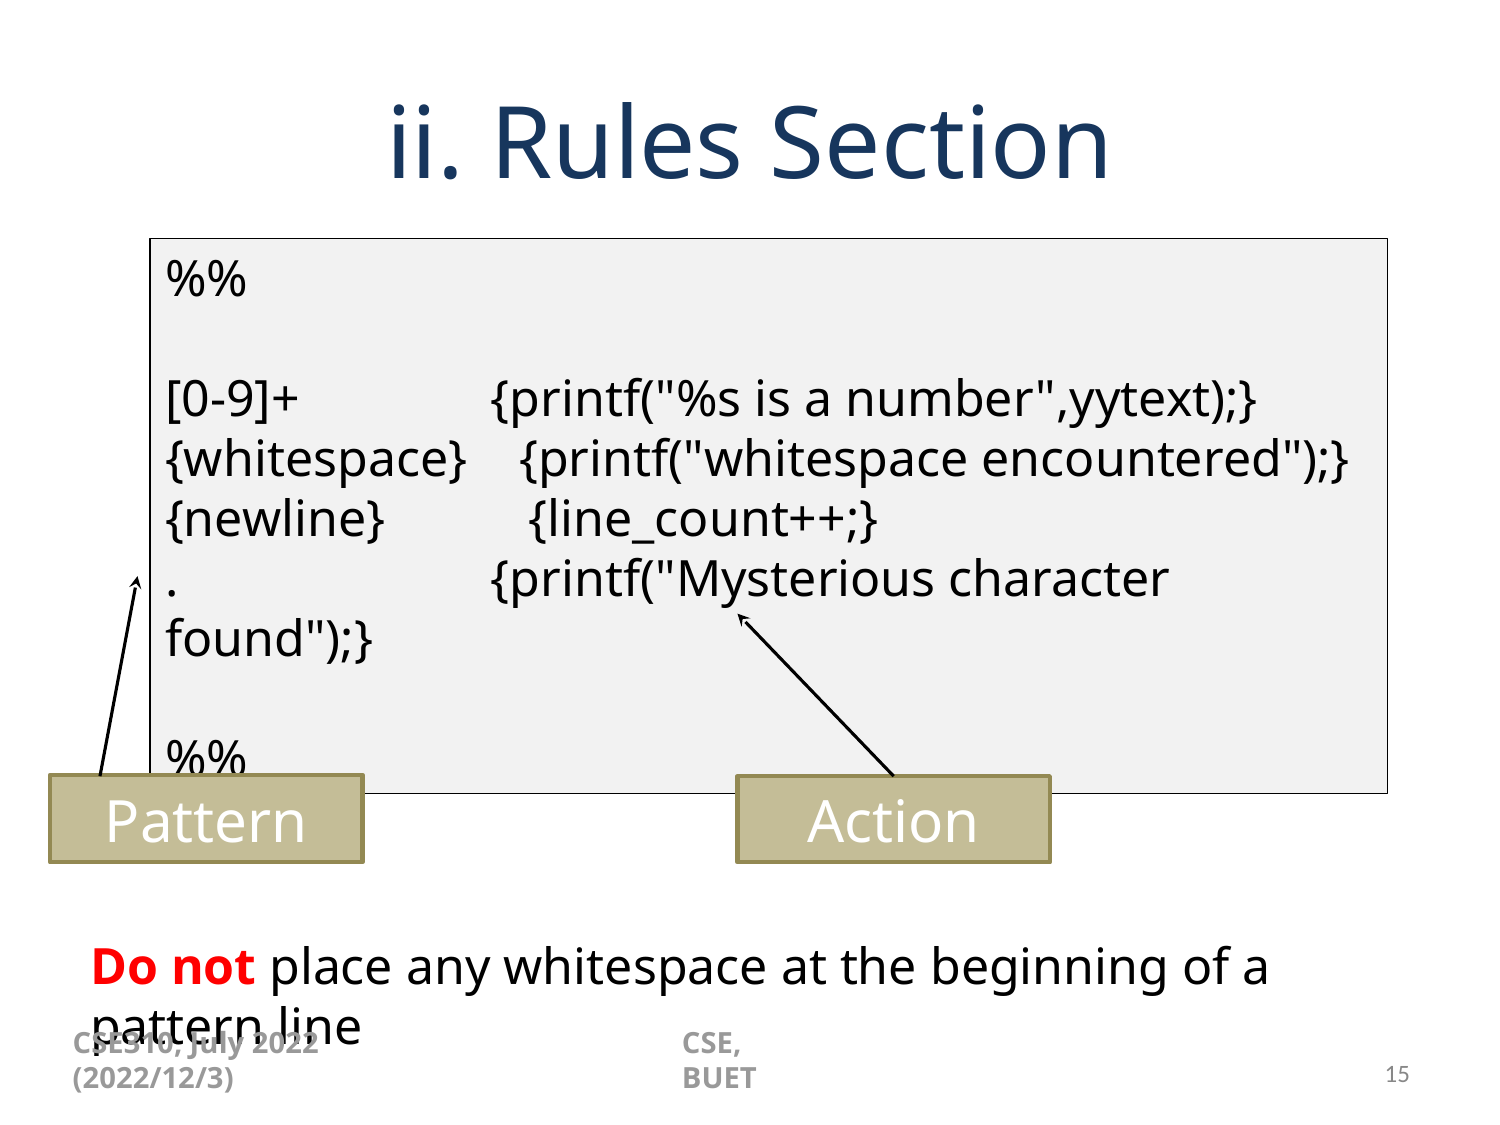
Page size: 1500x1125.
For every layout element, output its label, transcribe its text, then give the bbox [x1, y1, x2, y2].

text_box Do not place any whitespace at the beginning of a pattern line [74, 927, 1425, 1062]
slide_number ‹#› [1074, 1042, 1425, 1103]
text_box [737, 613, 894, 777]
title CSE, BUET [666, 1033, 834, 1086]
title CSE310, July 2022 (2022/12/3) [57, 1033, 457, 1086]
text_box Pattern [49, 774, 363, 863]
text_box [18, 657, 220, 696]
title ii. Rules Section [75, 45, 1425, 233]
text_box Action [737, 776, 1050, 863]
text_box %% [0-9]+ {printf("%s is a number",yytext);} {whitespace} {printf("whitespace encountered");} {newline} {line_count++;} . {printf("Mysterious character found");} %% [150, 238, 1388, 794]
